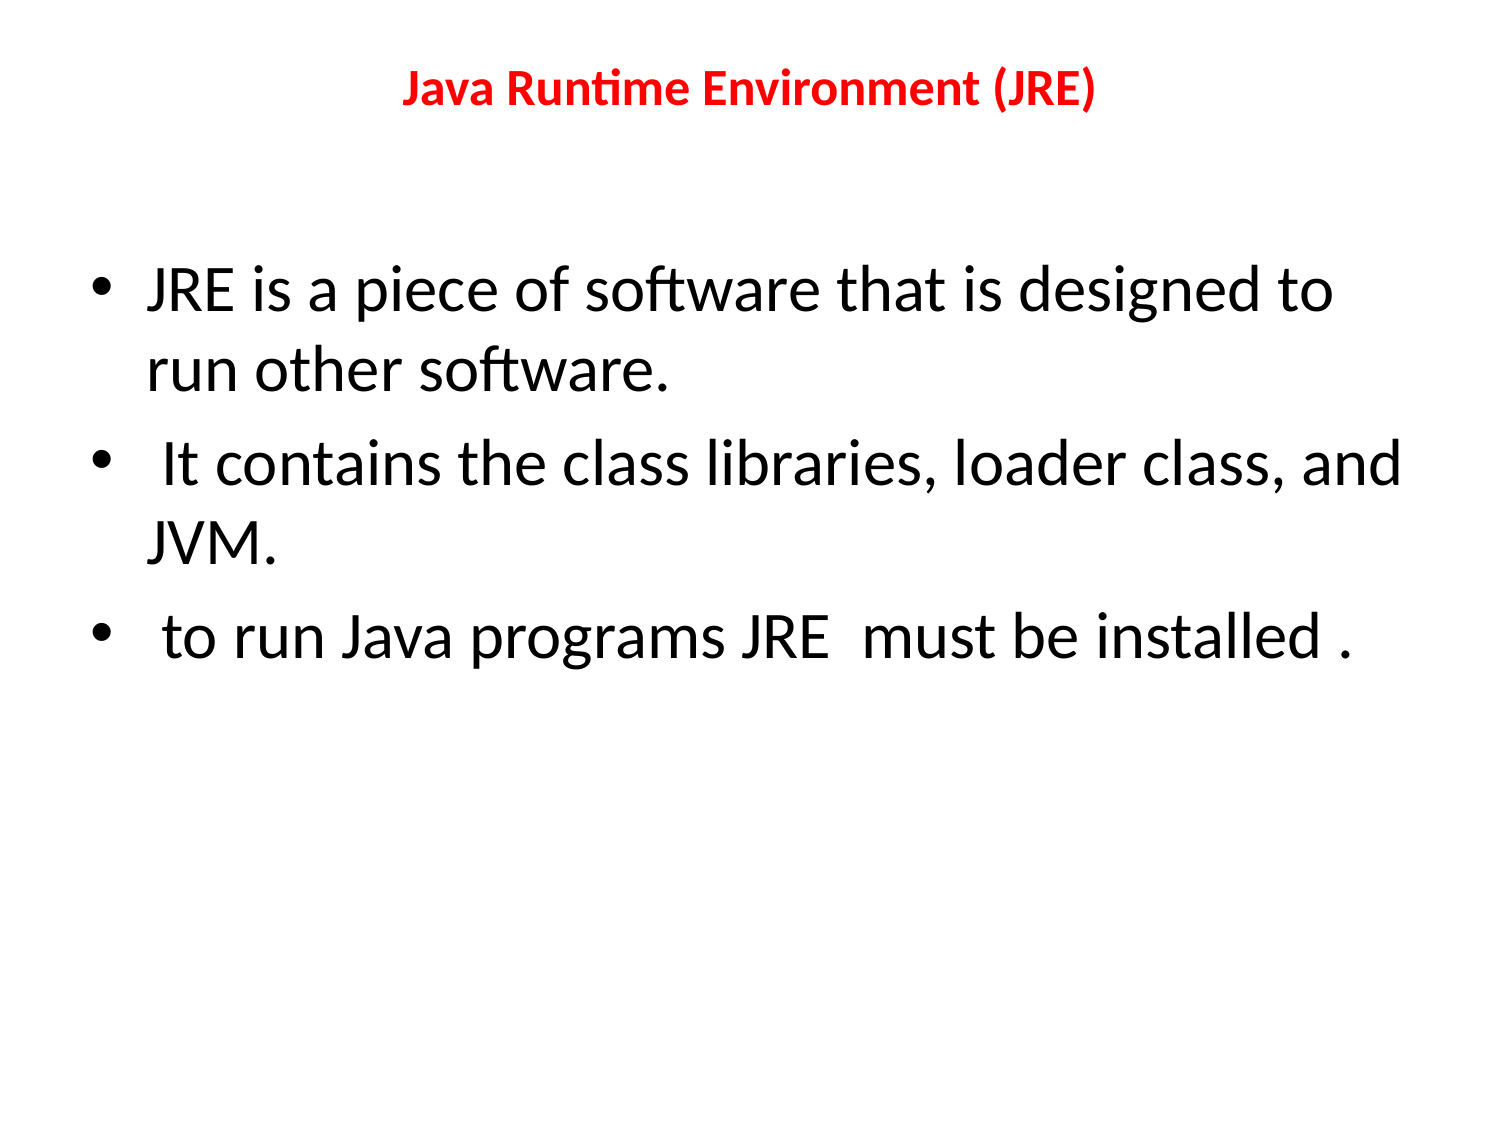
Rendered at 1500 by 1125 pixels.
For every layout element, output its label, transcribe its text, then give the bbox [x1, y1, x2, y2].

title Java Runtime Environment (JRE) [75, 45, 1425, 188]
list JRE is a piece of software that is designed to run other software. It contains the class libraries, loader class, and JVM. to run Java programs JRE must be installed . [75, 237, 1425, 1005]
